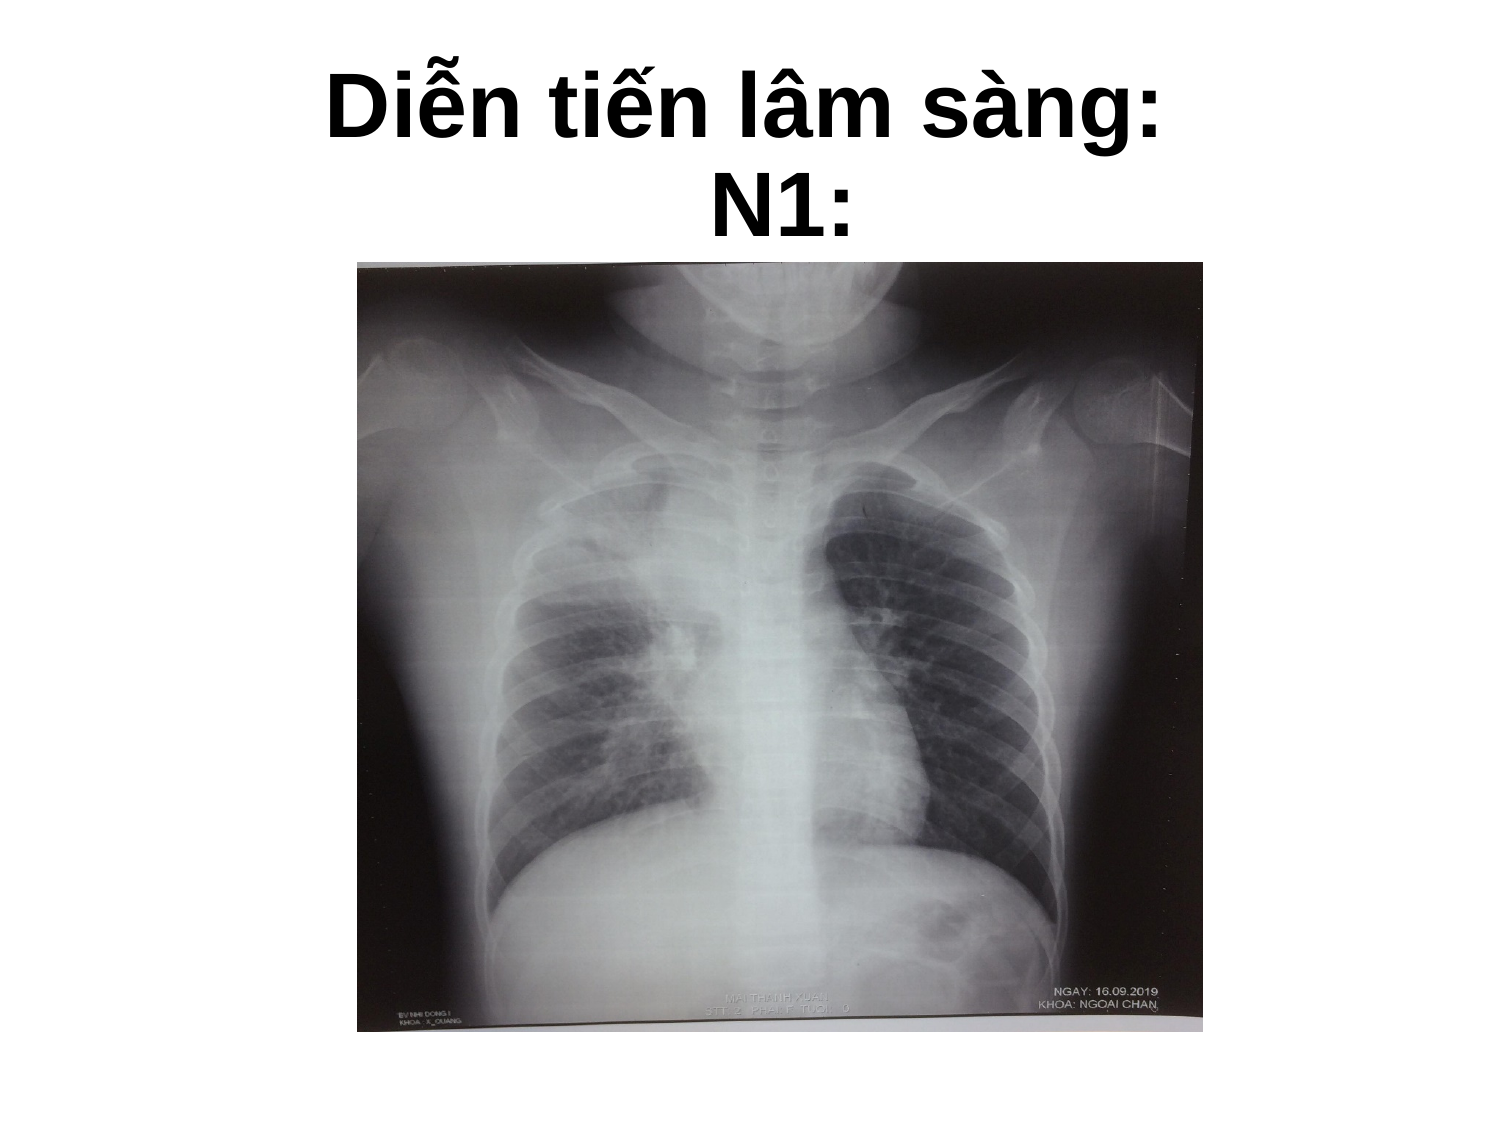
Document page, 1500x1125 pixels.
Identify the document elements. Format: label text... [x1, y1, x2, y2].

title Diễn tiến lâm sàng: N1: [168, 33, 1323, 282]
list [357, 262, 1203, 1032]
